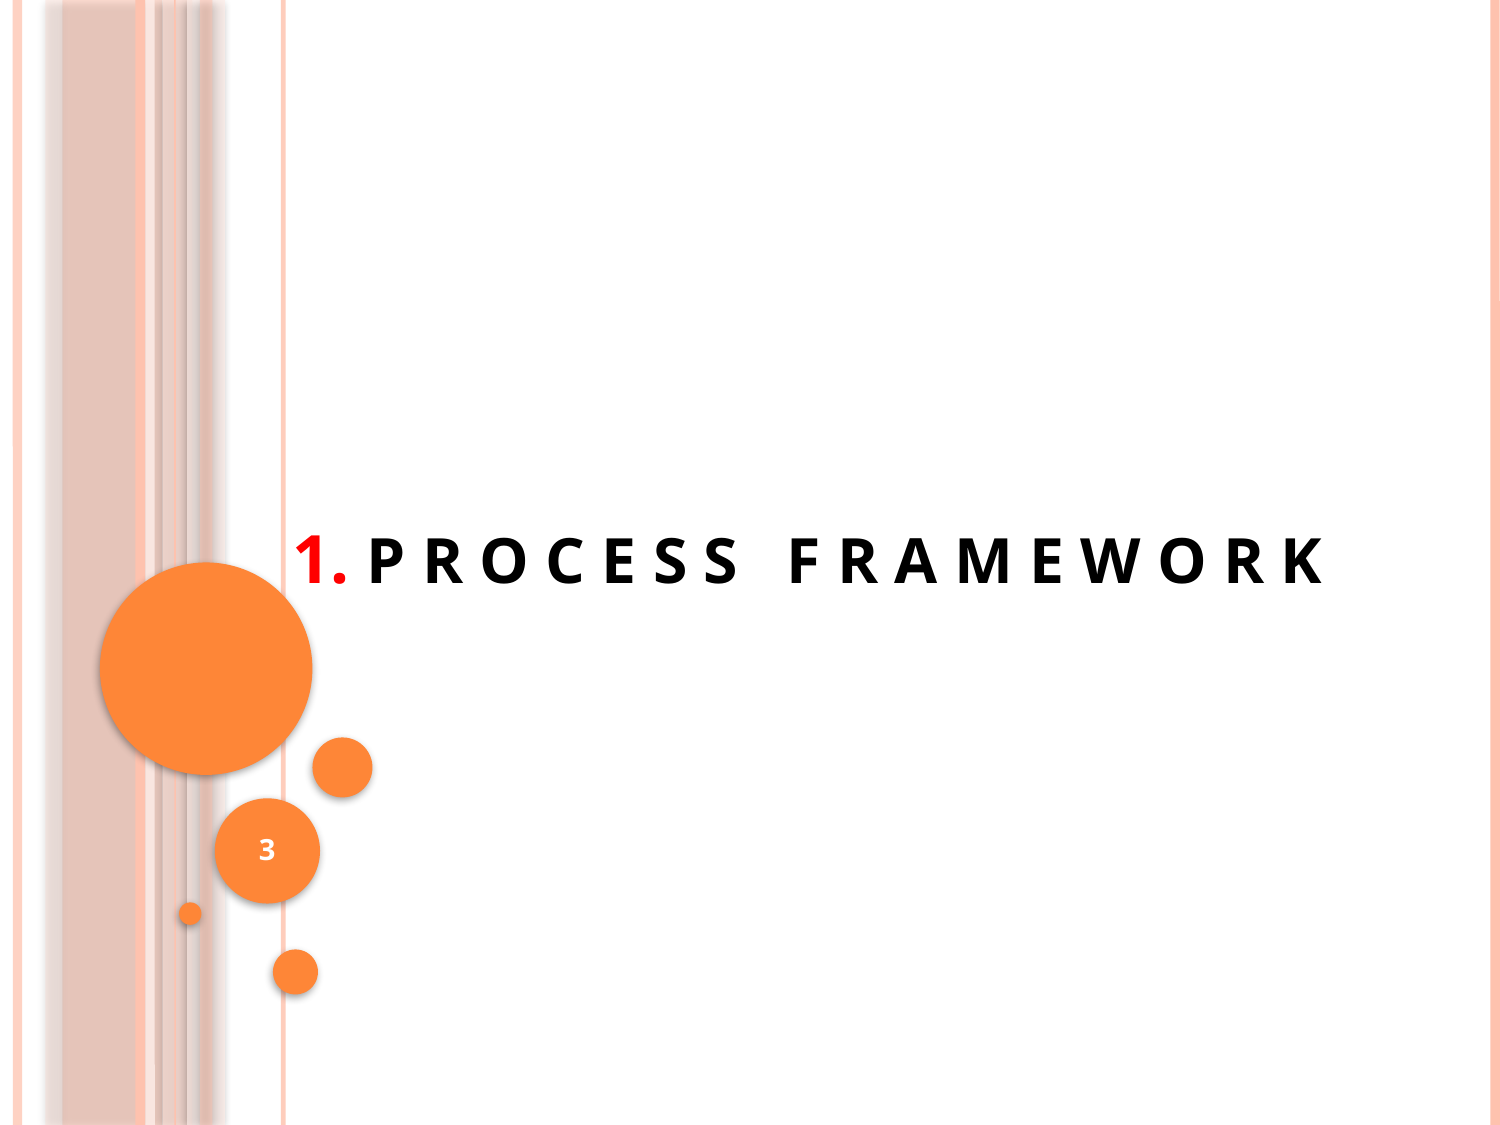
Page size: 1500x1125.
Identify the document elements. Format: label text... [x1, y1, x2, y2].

slide_number 3 [217, 808, 318, 894]
title 1. P R O C E S S F R A M E W O R K [200, 362, 1415, 604]
